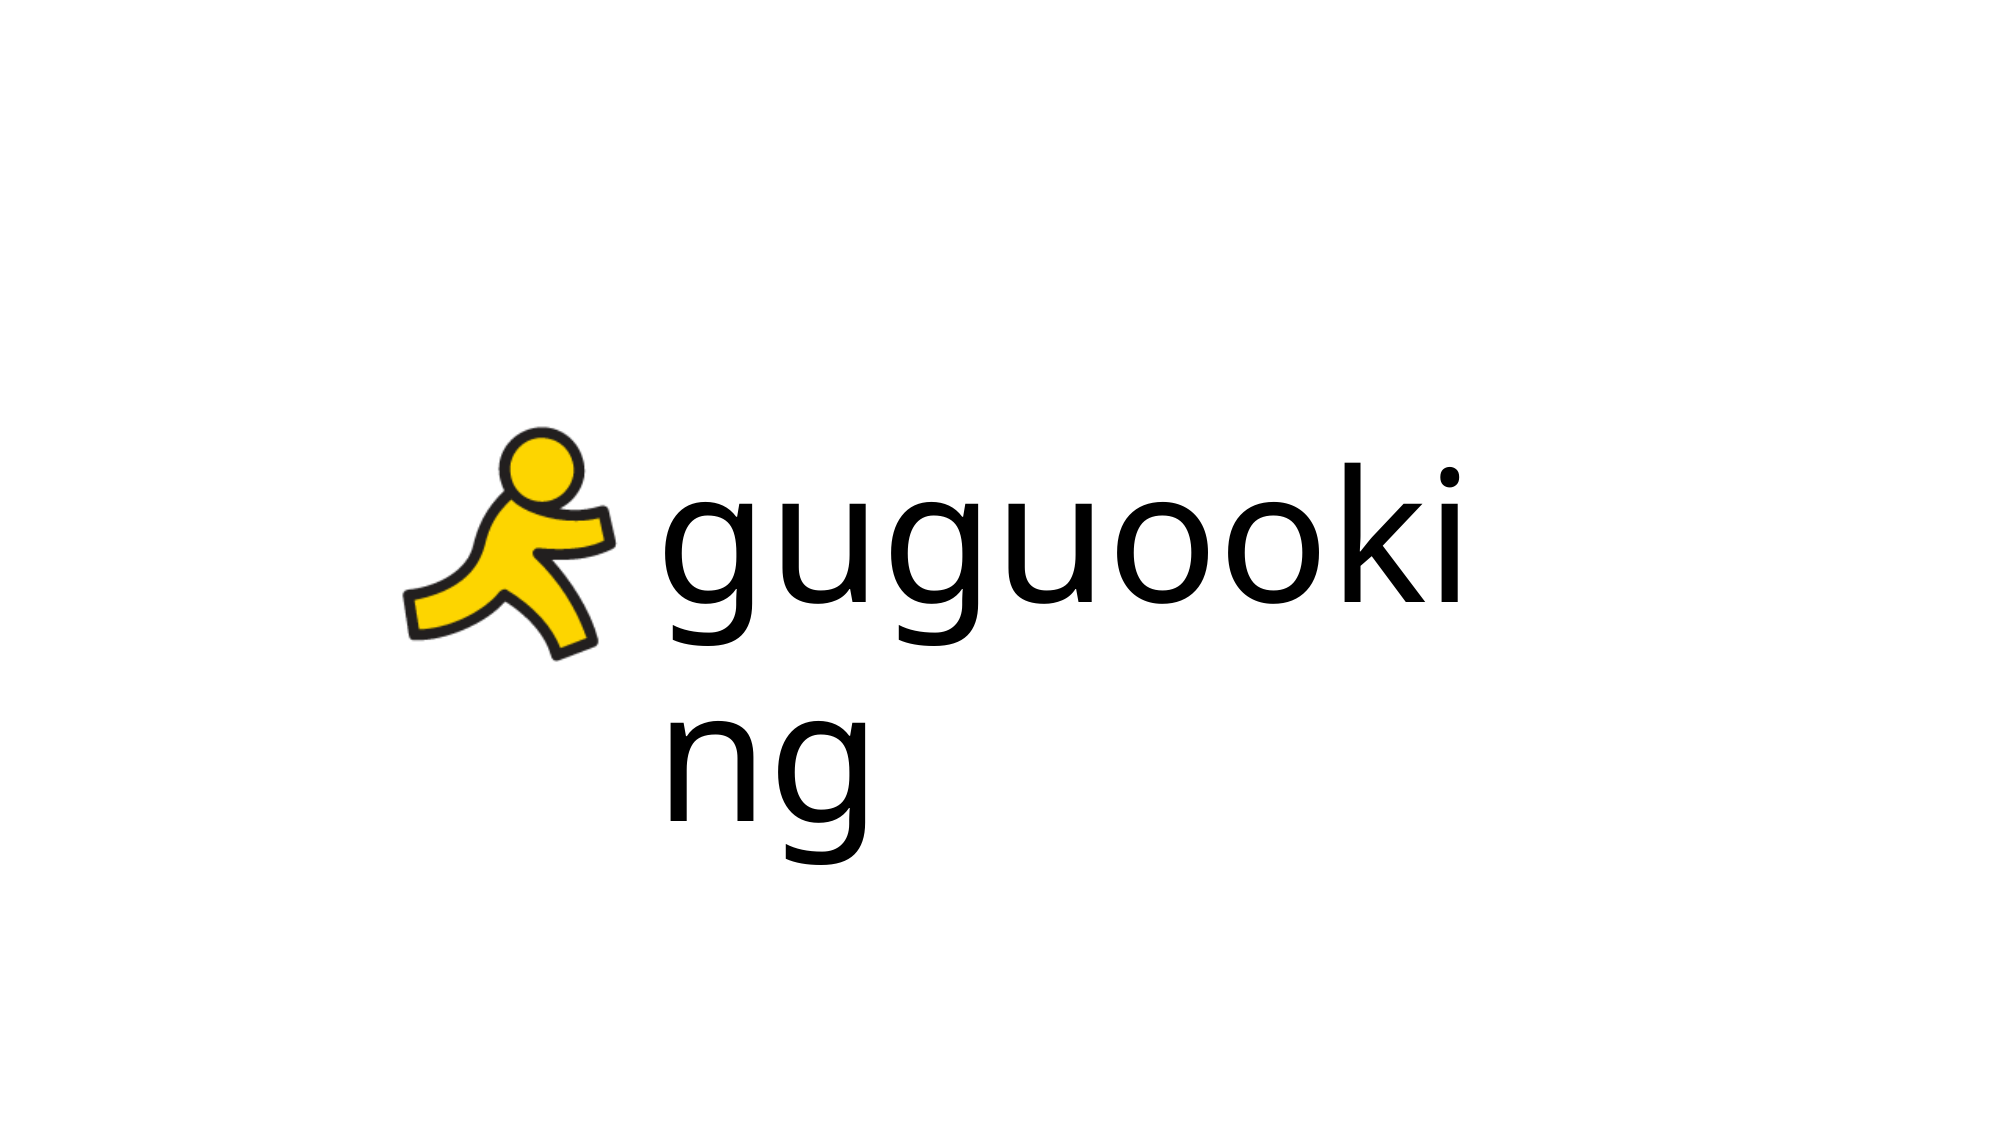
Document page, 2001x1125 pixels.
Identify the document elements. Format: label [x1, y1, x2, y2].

text_box [337, 361, 1532, 731]
